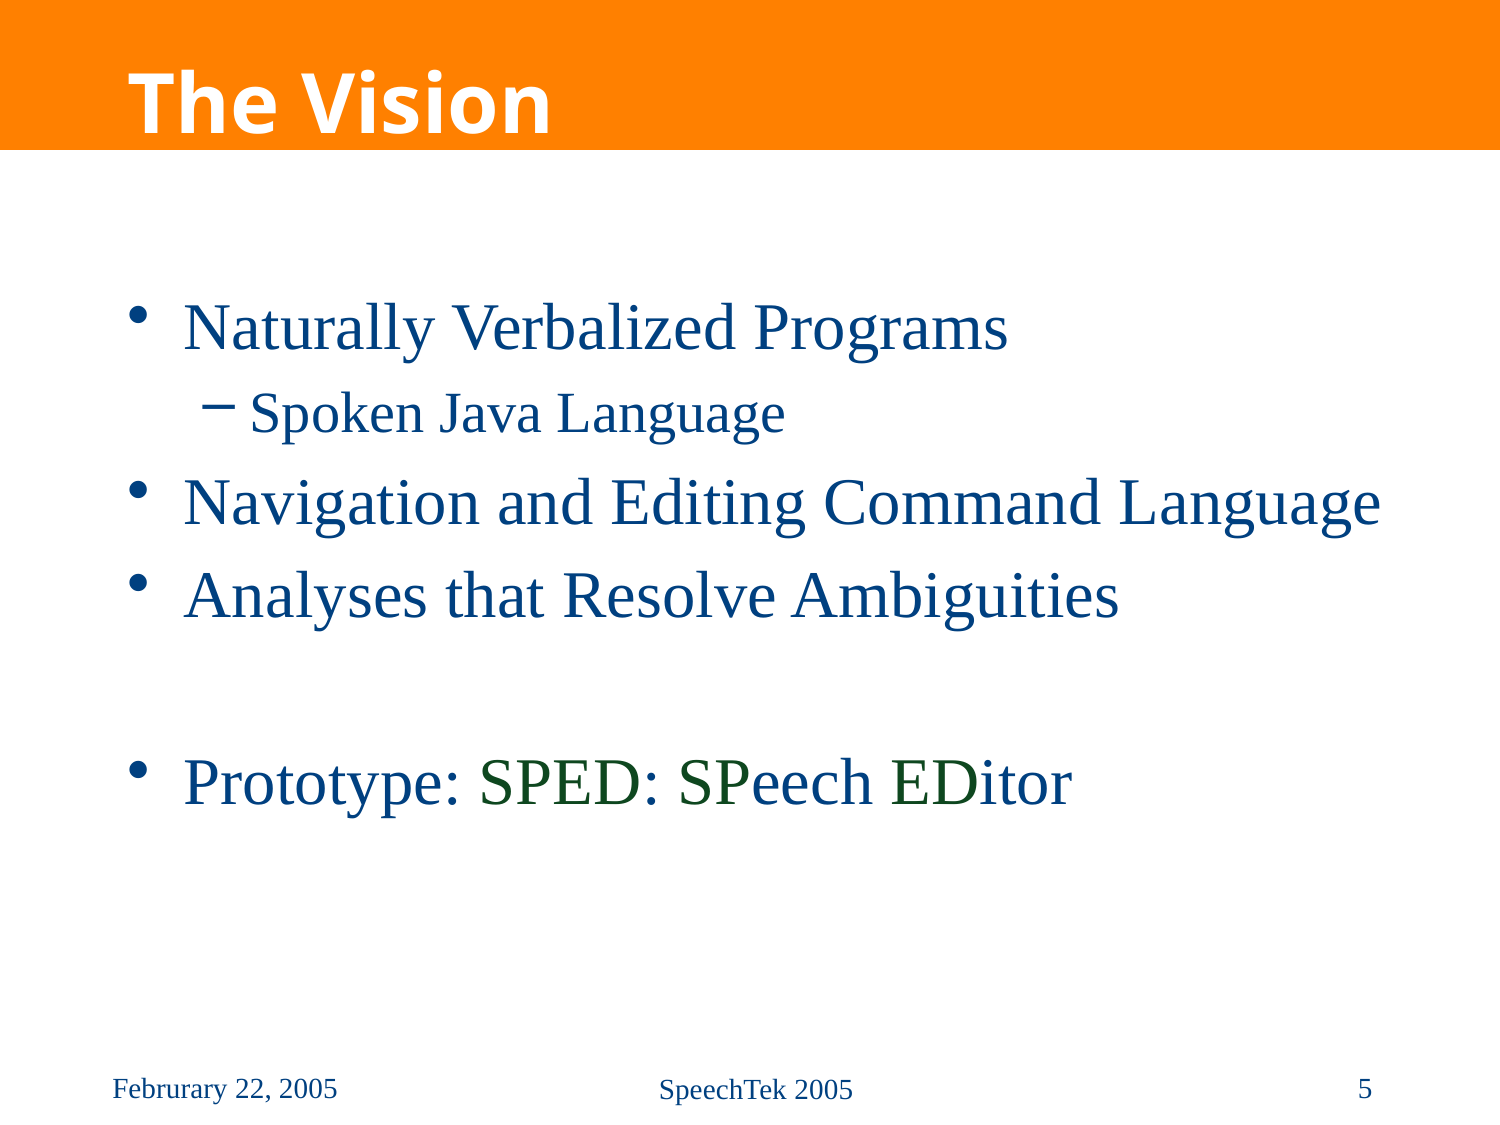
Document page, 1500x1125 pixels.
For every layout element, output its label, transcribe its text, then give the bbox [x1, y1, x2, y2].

list Naturally Verbalized Programs Spoken Java Language Navigation and Editing Command Language Analyses that Resolve Ambiguities Prototype: SPED: SPeech EDitor [112, 275, 1413, 1000]
title The Vision [112, 24, 1388, 175]
footer SpeechTek 2005 [474, 1062, 1038, 1125]
text_box 5 [1074, 1062, 1388, 1125]
